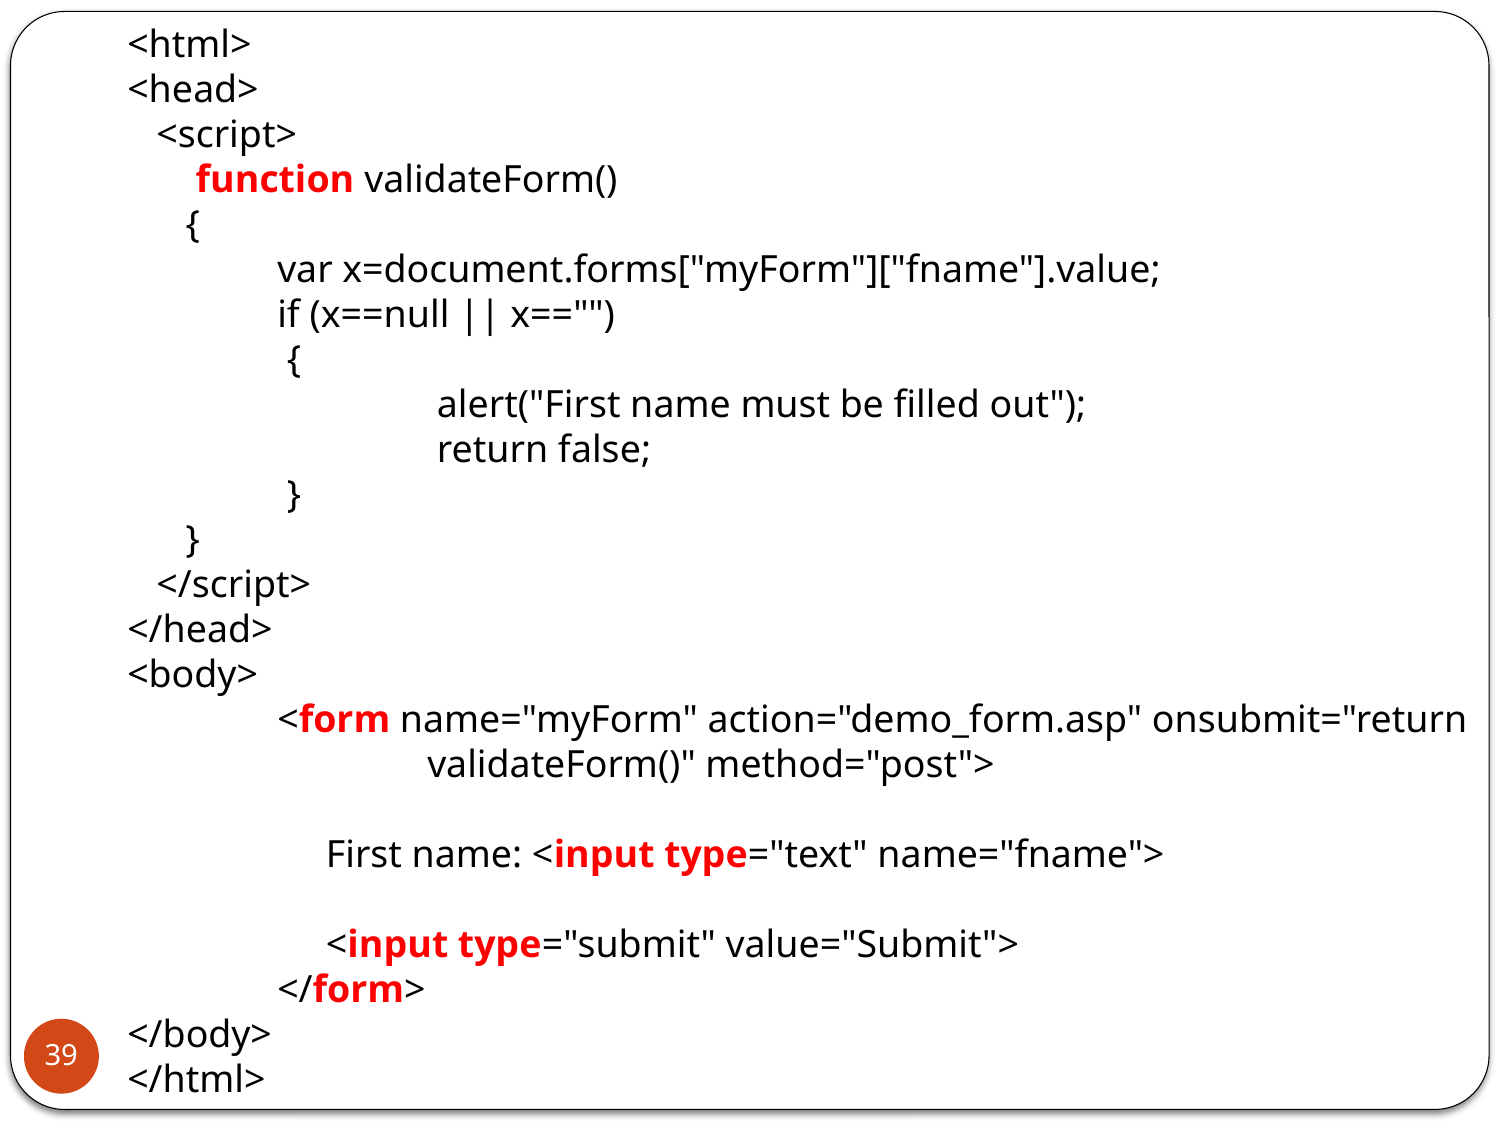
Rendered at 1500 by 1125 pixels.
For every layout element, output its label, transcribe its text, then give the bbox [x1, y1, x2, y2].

slide_number 39 [23, 1018, 99, 1094]
title <html> <head> <script> function validateForm() { var x=document.forms["myForm"]["fname"].value; if (x==null || x=="") { alert("First name must be filled out"); return false; } } </script> </head> <body> <form name="myForm" action="demo_form.asp" onsubmit="return validateForm()" method="post"> First name: <input type="text" name="fname"> <input type="submit" value="Submit"> </form> </body> </html> [112, 12, 1488, 1125]
